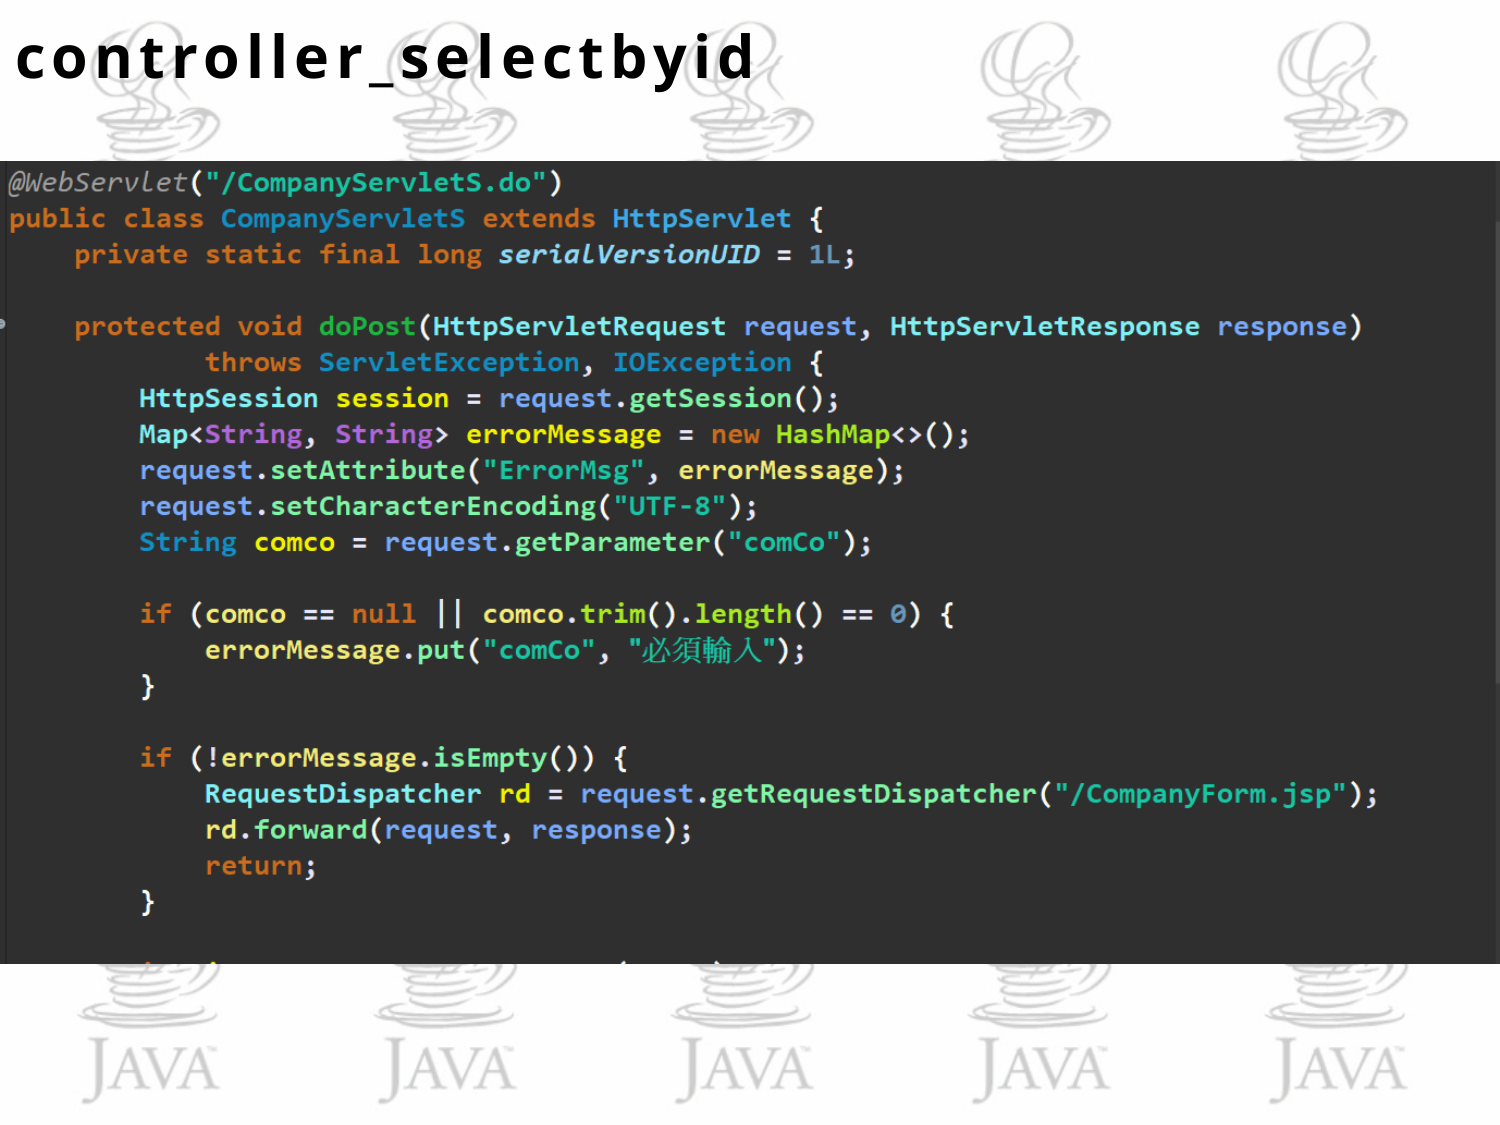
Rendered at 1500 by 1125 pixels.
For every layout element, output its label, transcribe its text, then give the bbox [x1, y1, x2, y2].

picture [0, 161, 1500, 964]
title controller_selectbyid [0, 0, 829, 119]
